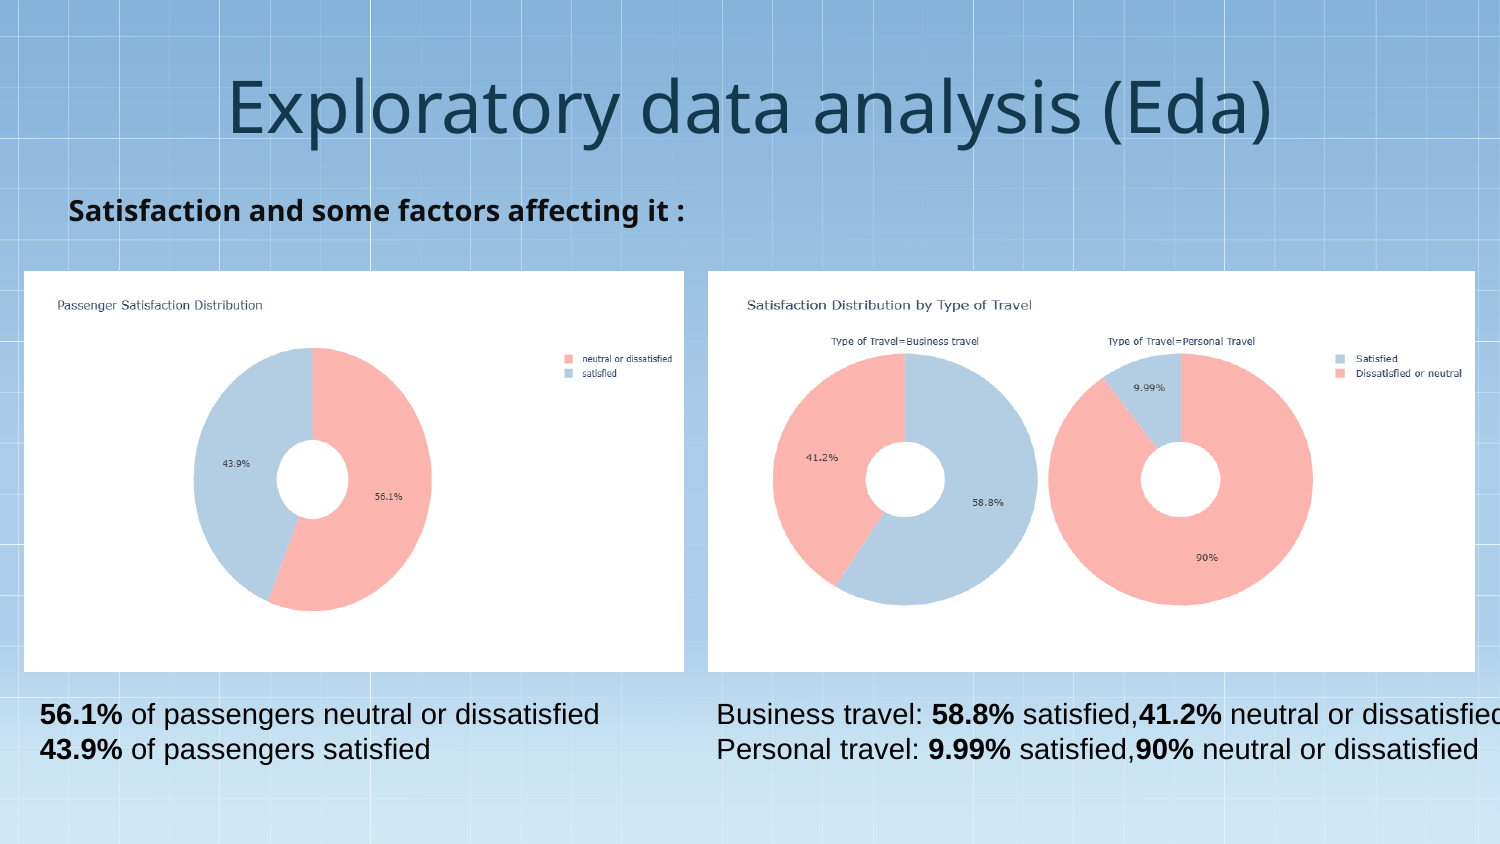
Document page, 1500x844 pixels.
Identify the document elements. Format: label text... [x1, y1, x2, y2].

text_box Business travel: 58.8% satisfied,41.2% neutral or dissatisfied Personal travel: 9.99% satisfied,90% neutral or dissatisfied [701, 680, 1500, 826]
text_box Satisfaction and some factors affecting it : [53, 176, 822, 247]
title Exploratory data analysis (Eda) [118, 45, 1382, 140]
picture [24, 271, 684, 672]
picture [708, 271, 1476, 672]
text_box 56.1% of passengers neutral or dissatisfied 43.9% of passengers satisfied [24, 680, 639, 804]
